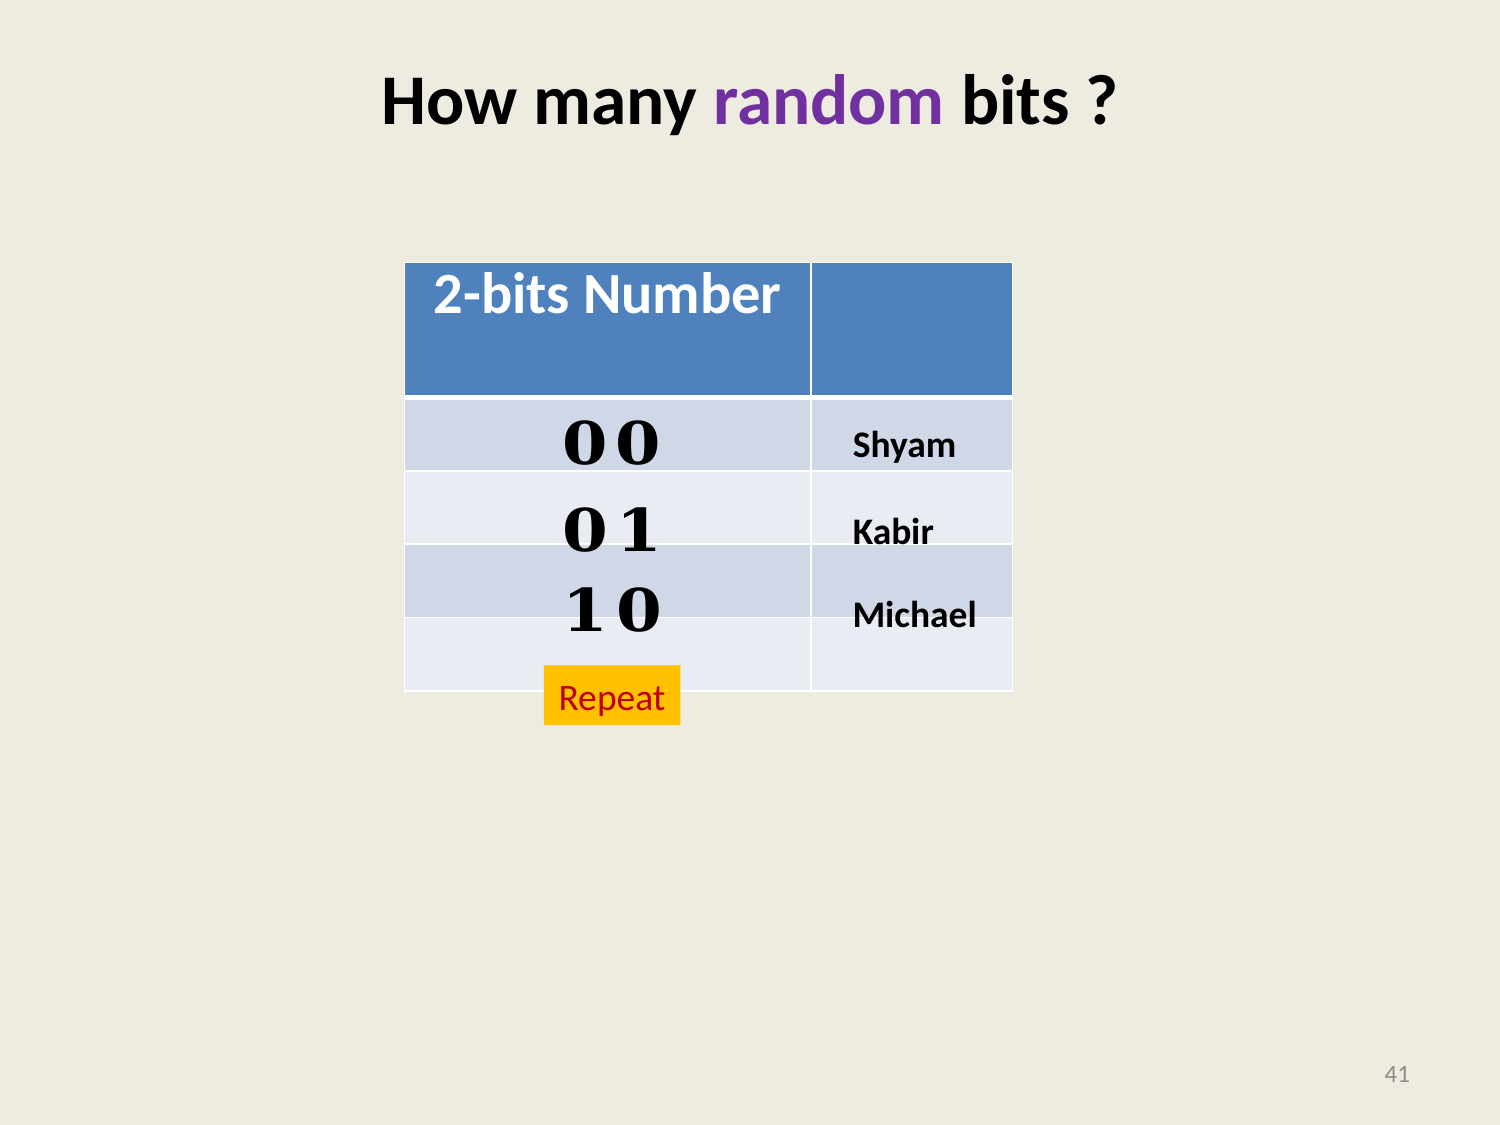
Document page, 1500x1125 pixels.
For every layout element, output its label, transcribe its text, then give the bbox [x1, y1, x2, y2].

title How many random bits ? [75, 45, 1425, 233]
table_cell [405, 400, 810, 470]
text_box Shyam [838, 412, 972, 473]
table_cell [405, 618, 810, 690]
table_cell [812, 472, 1012, 543]
table_cell [405, 545, 810, 617]
table_cell [812, 618, 1012, 690]
text_box Michael [837, 582, 992, 643]
text_box Repeat [543, 665, 681, 726]
table_cell [812, 545, 1012, 617]
table_header 2-bits Number [405, 263, 810, 395]
table_header [812, 263, 1012, 395]
text_box Kabir [838, 499, 949, 560]
table_cell [812, 400, 1012, 470]
slide_number 41 [1074, 1042, 1425, 1103]
table_cell [405, 472, 810, 543]
